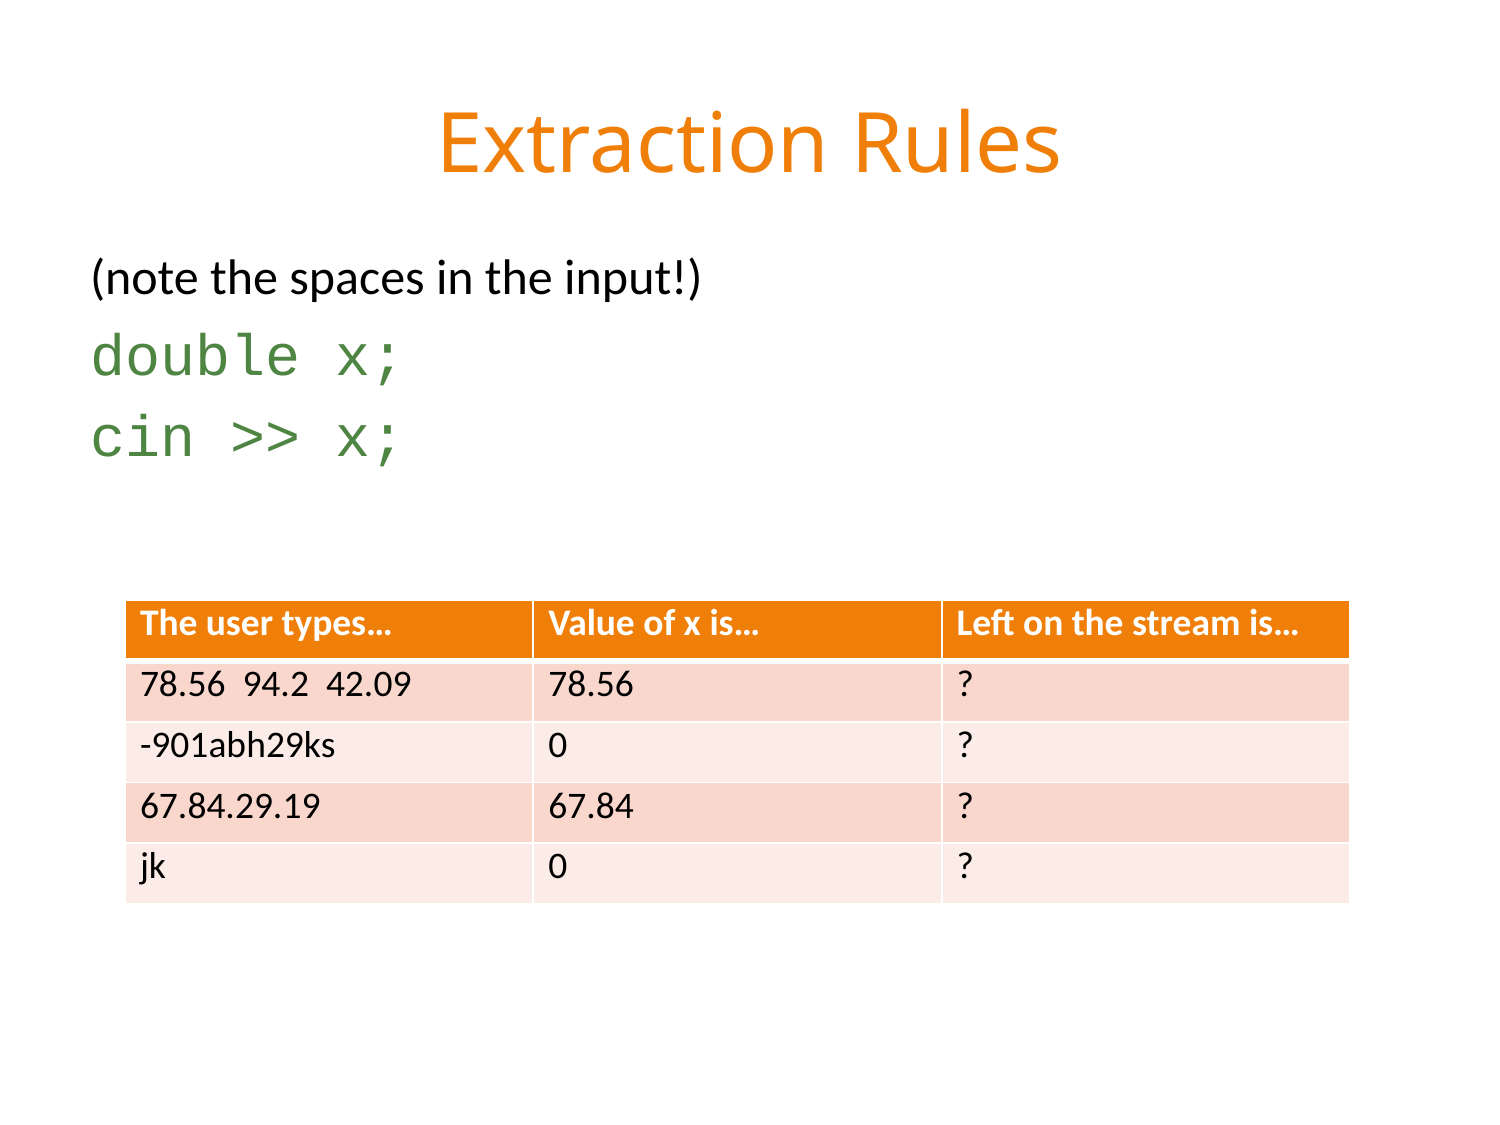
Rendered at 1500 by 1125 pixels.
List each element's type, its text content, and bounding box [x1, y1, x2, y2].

table_header The user types… [126, 601, 532, 658]
table_cell 78.56 [534, 664, 941, 721]
table_header Left on the stream is… [943, 601, 1349, 658]
table_header Value of x is… [534, 601, 941, 658]
table_cell 0 [534, 844, 941, 903]
table_cell 67.84 [534, 783, 941, 842]
title Extraction Rules [74, 44, 1426, 233]
table_cell 78.56 94.2 42.09 [126, 664, 532, 721]
table_cell 0 [534, 723, 941, 782]
table_cell ? [943, 844, 1349, 903]
table_cell jk [126, 844, 532, 903]
table_cell ? [943, 723, 1349, 782]
table_cell ? [943, 664, 1349, 721]
table_cell -901abh29ks [126, 723, 532, 782]
table_cell ? [943, 783, 1349, 842]
list (note the spaces in the input!) double x; cin >> x; [74, 237, 1426, 1006]
table_cell 67.84.29.19 [126, 783, 532, 842]
